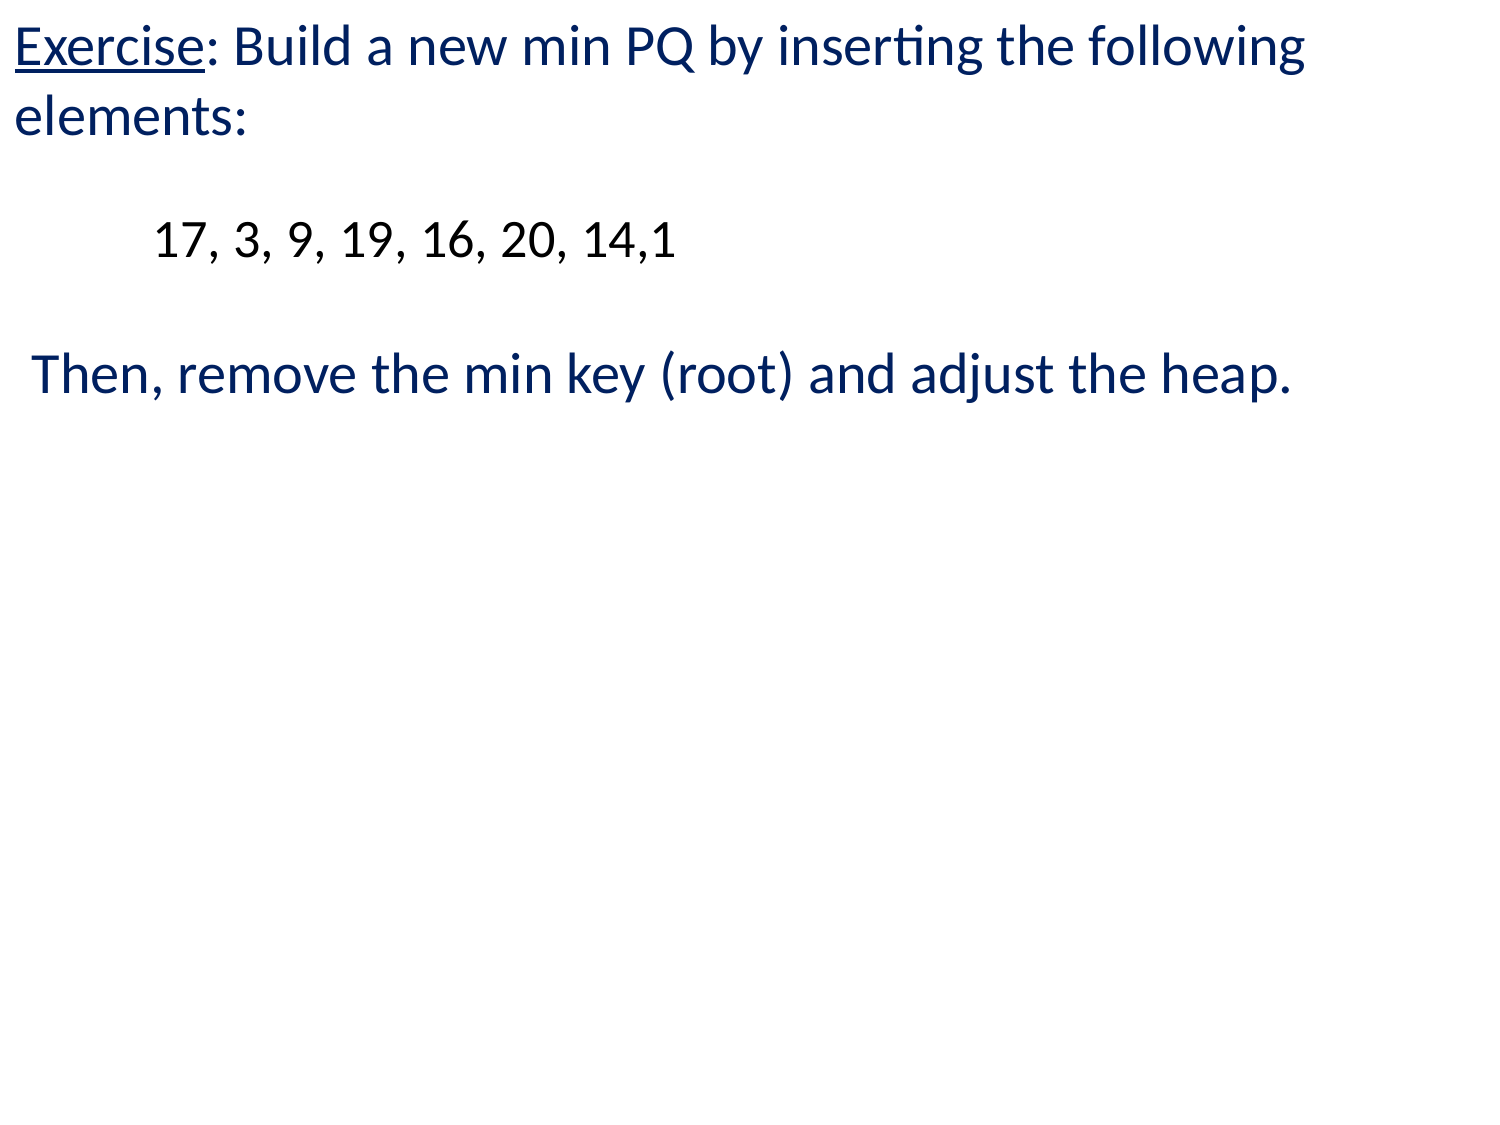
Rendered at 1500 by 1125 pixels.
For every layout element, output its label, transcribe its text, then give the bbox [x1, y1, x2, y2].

text_box Exercise: Build a new min PQ by inserting the following elements: [0, 0, 1468, 155]
text_box 17, 3, 9, 19, 16, 20, 14,1 [138, 195, 1414, 276]
text_box Then, remove the min key (root) and adjust the heap. [16, 328, 1485, 413]
